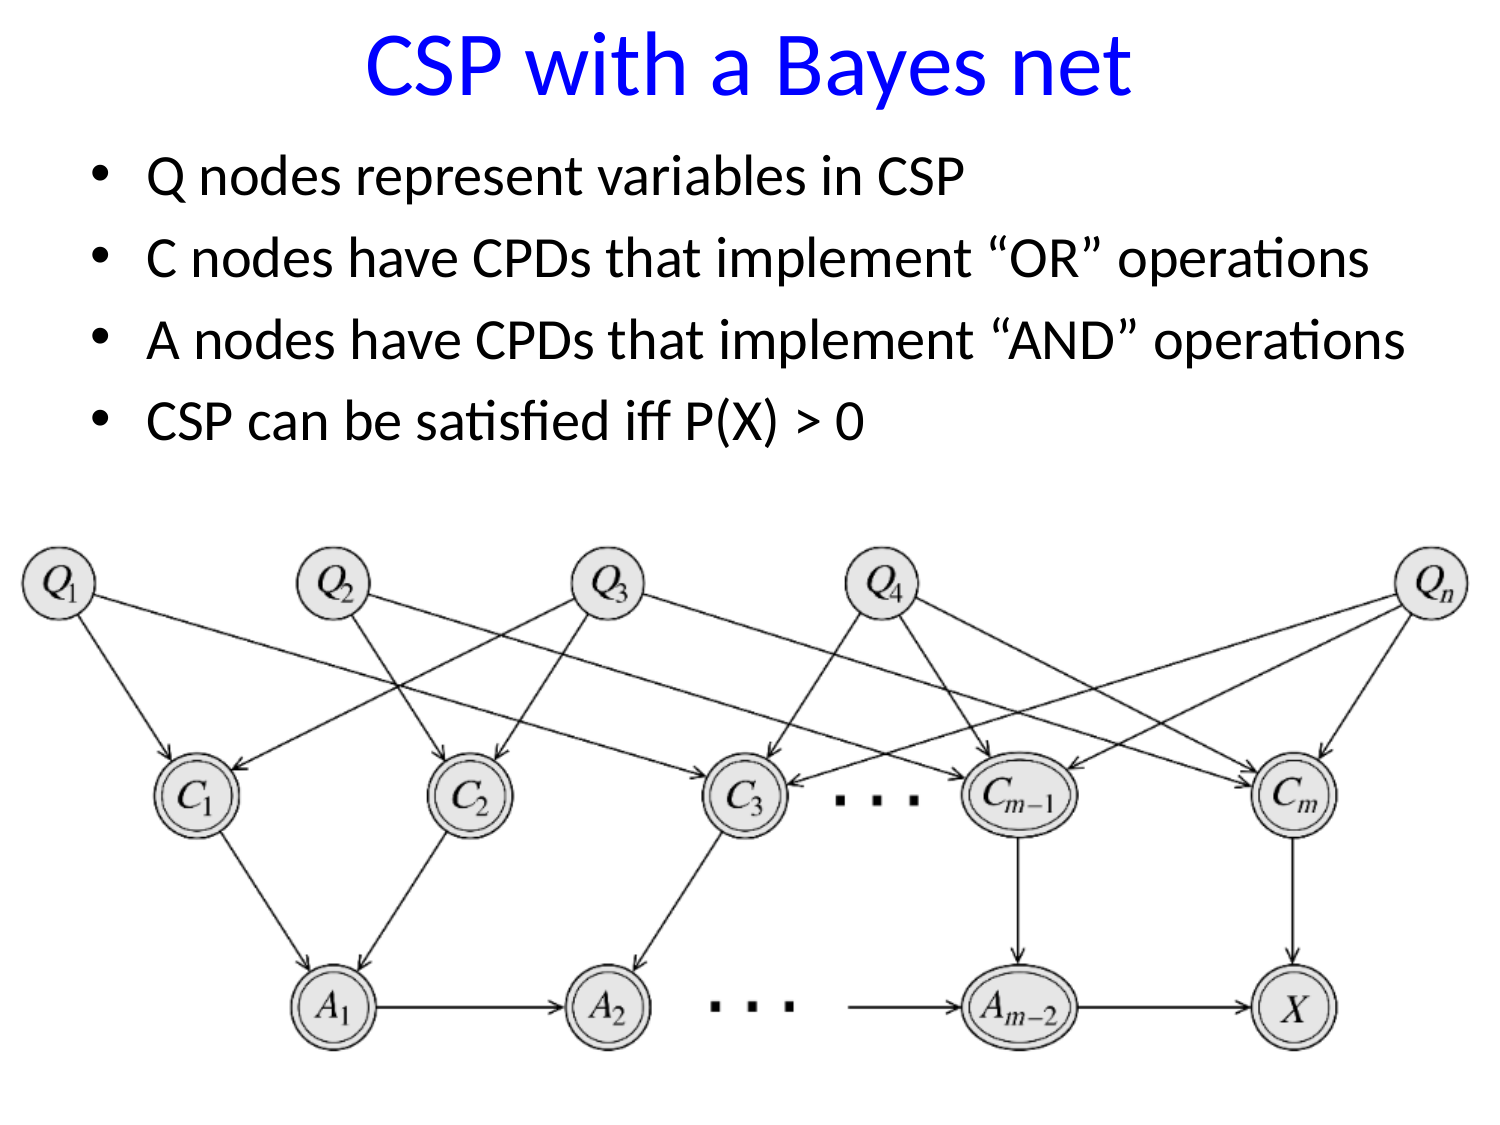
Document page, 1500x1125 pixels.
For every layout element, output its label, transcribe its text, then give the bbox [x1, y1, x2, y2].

title CSP with a Bayes net [74, 0, 1426, 129]
picture [0, 510, 1500, 1075]
list Q nodes represent variables in CSP C nodes have CPDs that implement “OR” operations A nodes have CPDs that implement “AND” operations CSP can be satisfied iff P(X) > 0 [74, 129, 1478, 509]
